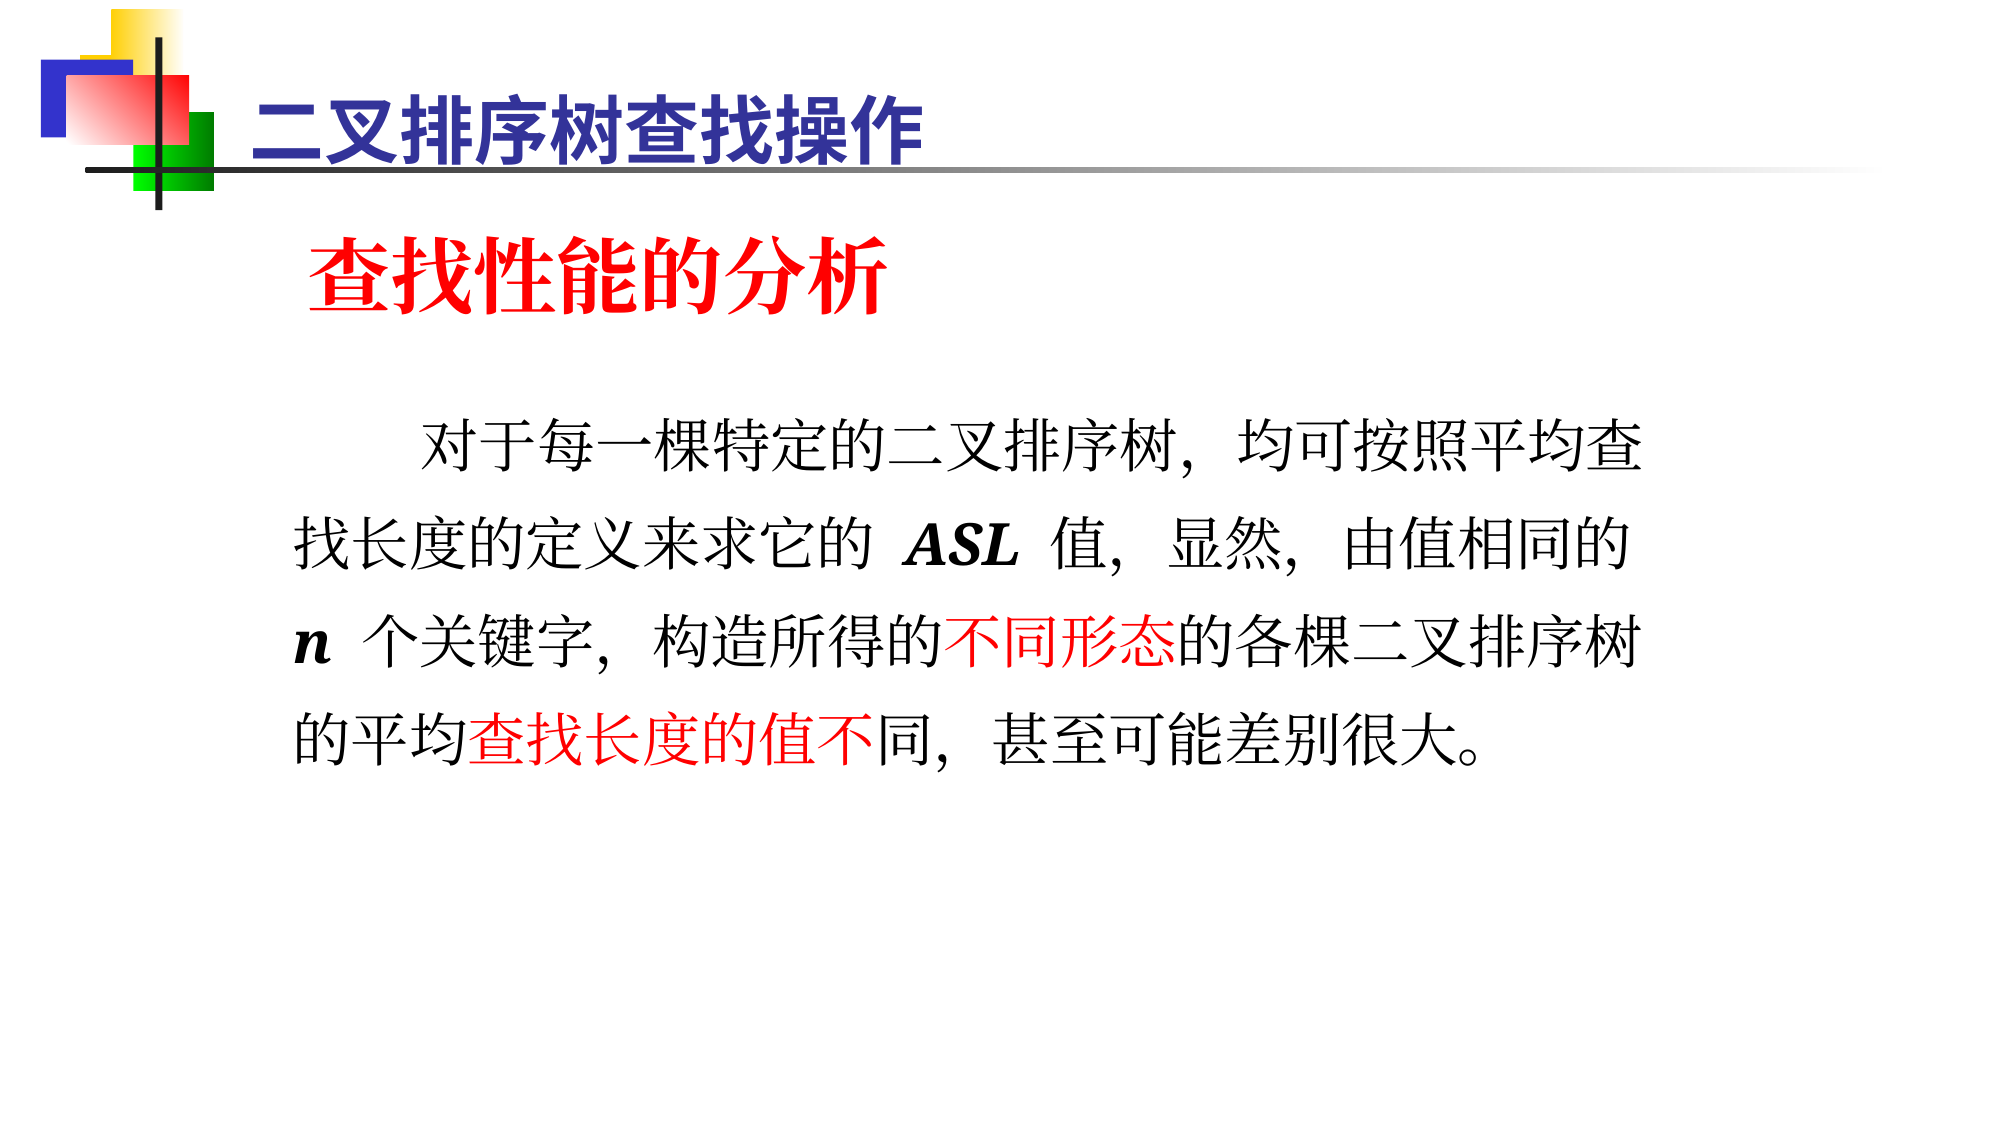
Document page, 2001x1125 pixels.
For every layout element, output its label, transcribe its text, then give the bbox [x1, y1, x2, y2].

text_box 二叉排序树查找操作 [234, 55, 1940, 181]
text_box 对于每一棵特定的二叉排序树，均可按照平均查找长度的定义来求它的 ASL 值，显然，由值相同的 n 个关键字，构造所得的不同形态的各棵二叉排序树的平均查找长度的值不同，甚至可能差别很大。 [278, 373, 1707, 781]
text_box 查找性能的分析 [292, 217, 1157, 332]
